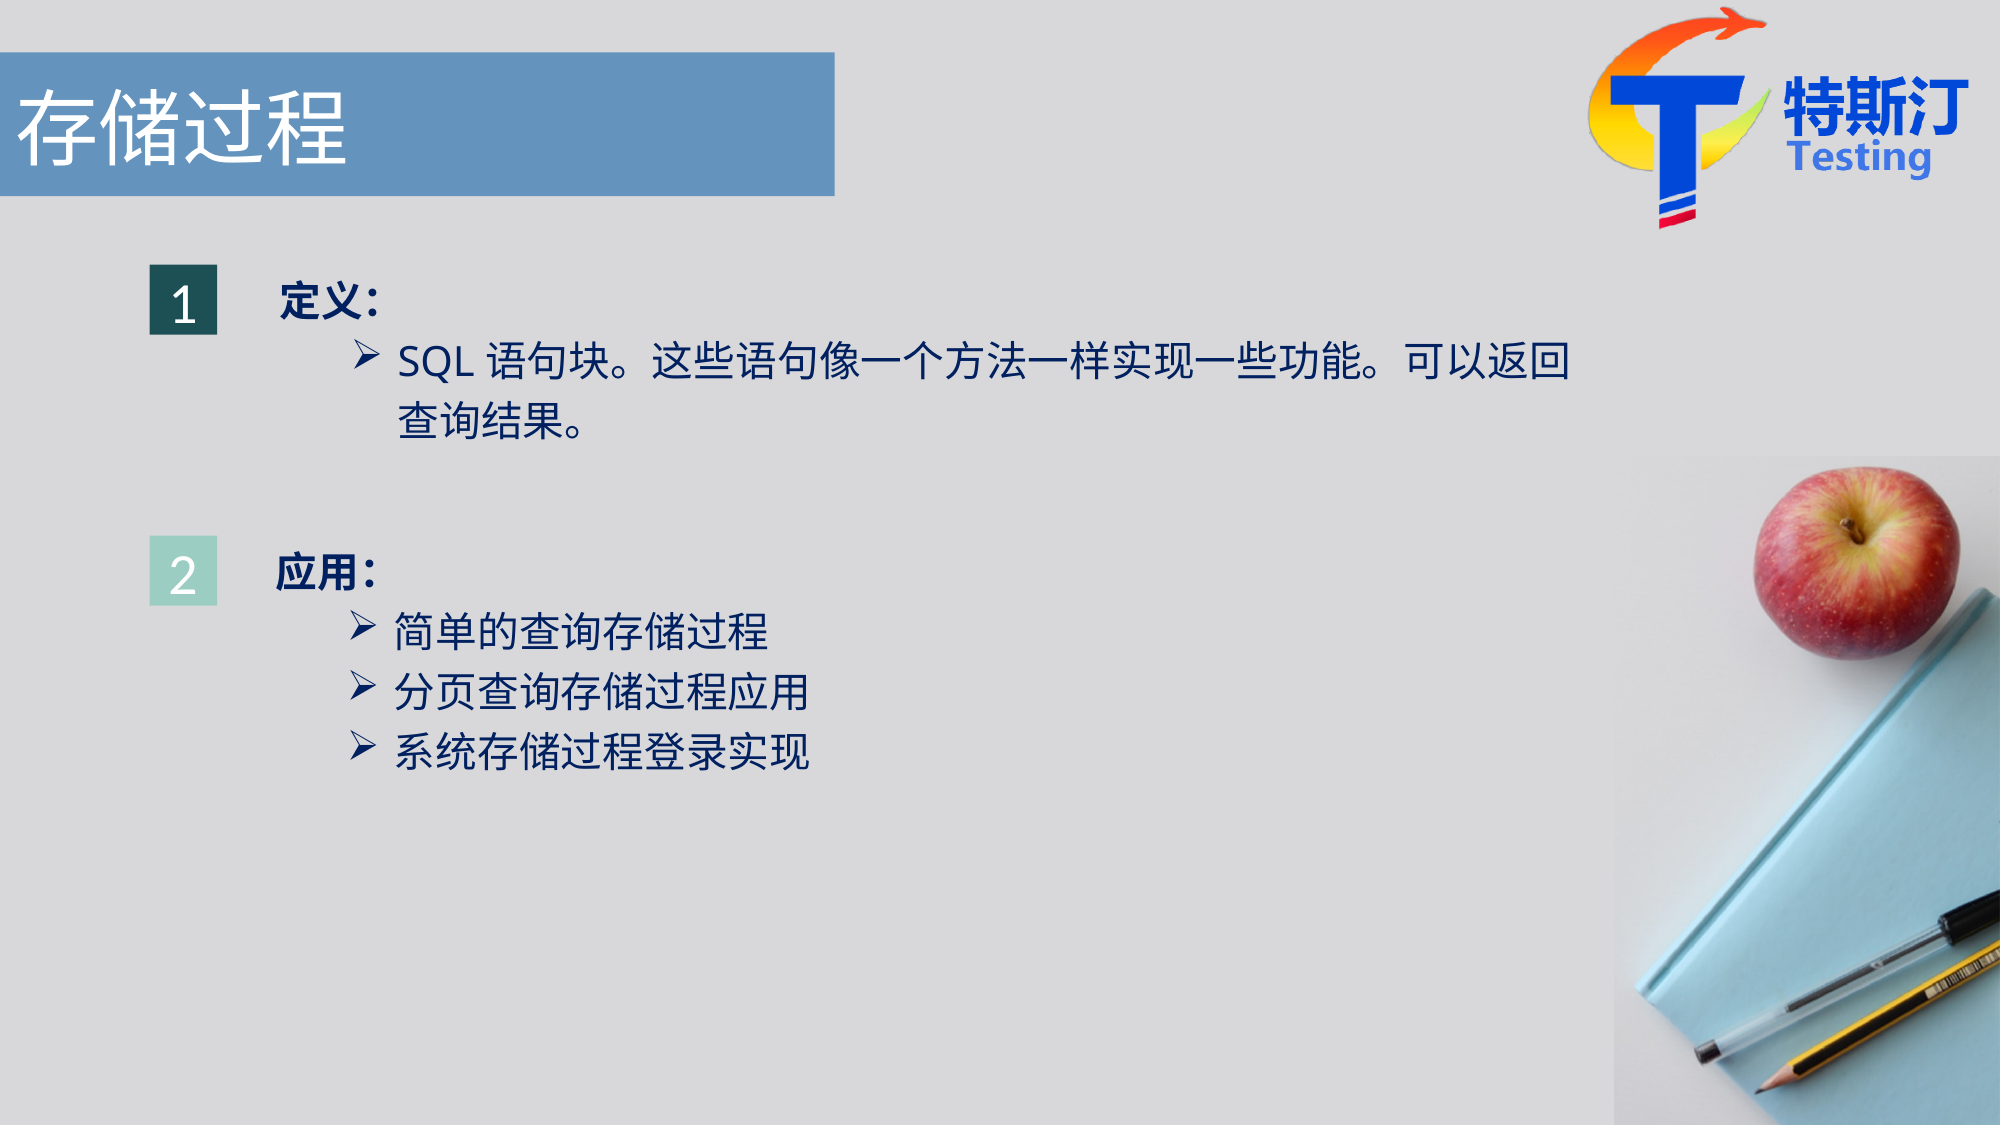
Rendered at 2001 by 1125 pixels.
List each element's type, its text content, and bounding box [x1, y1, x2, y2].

title 存储过程 [0, 42, 823, 210]
picture [1614, 456, 2000, 1125]
picture [1566, 0, 2000, 234]
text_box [149, 535, 1599, 872]
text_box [149, 264, 1603, 481]
